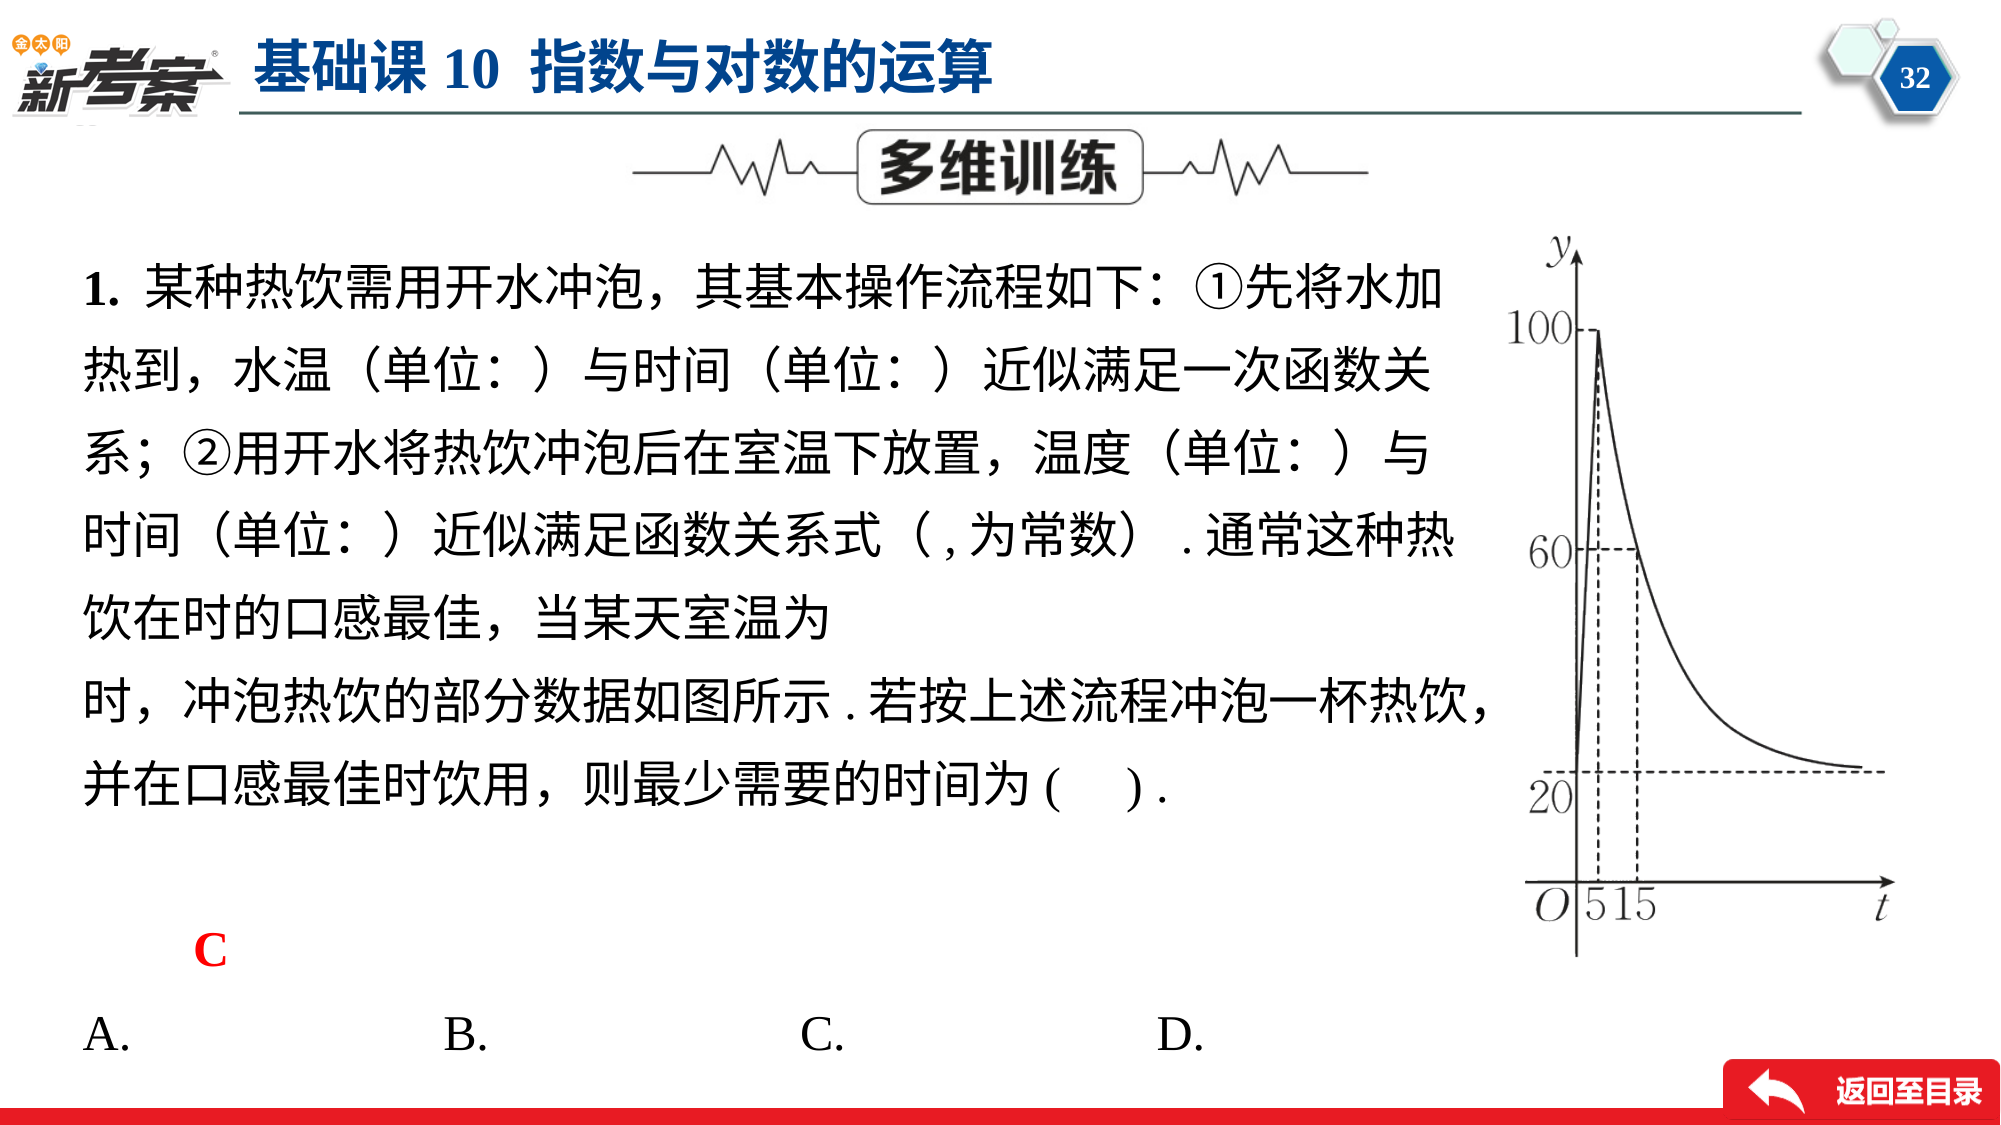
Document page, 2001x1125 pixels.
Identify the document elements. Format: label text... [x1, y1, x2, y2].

picture [0, 0, 2001, 1125]
text_box C [174, 897, 248, 970]
